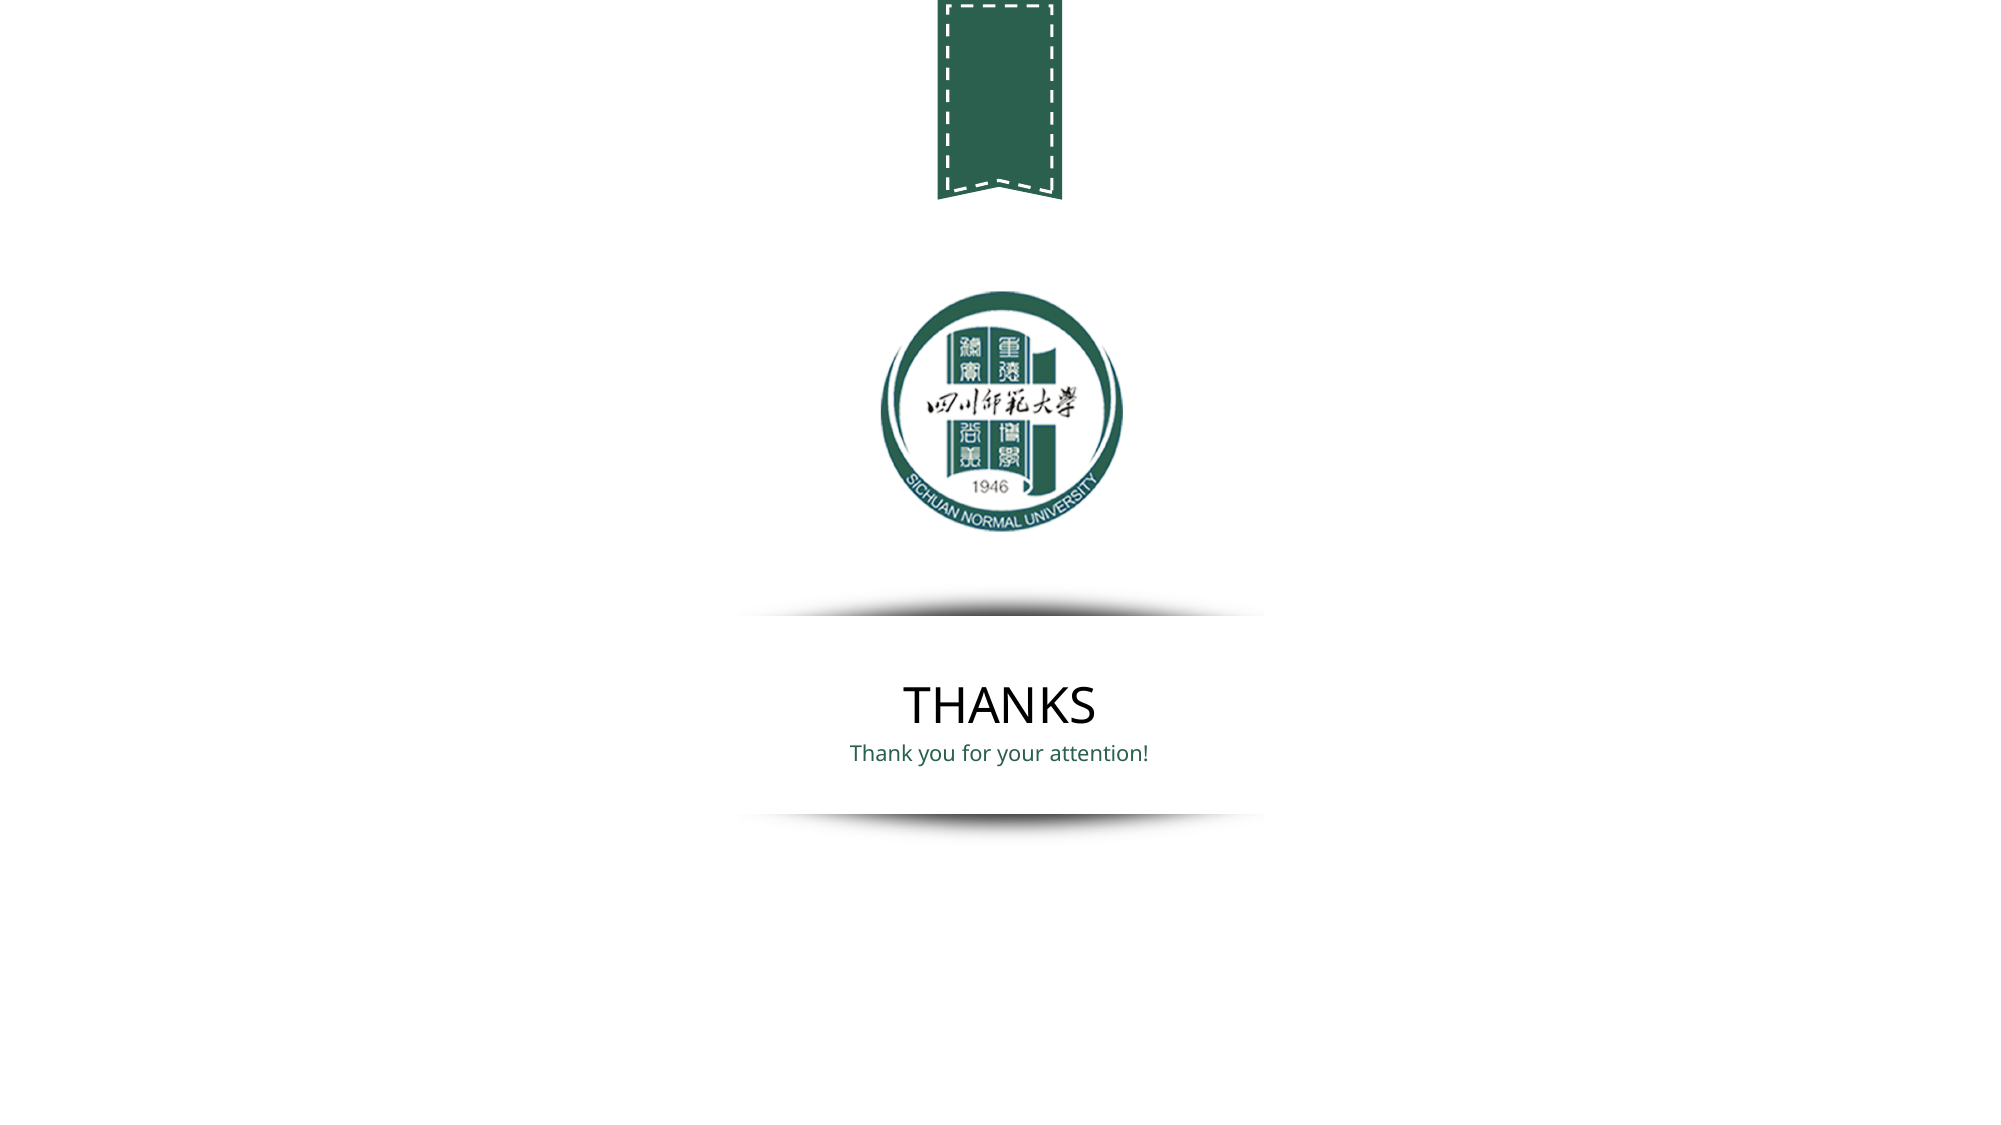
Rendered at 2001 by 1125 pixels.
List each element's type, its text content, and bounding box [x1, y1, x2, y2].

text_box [937, 0, 1063, 152]
picture [479, 152, 1520, 1094]
text_box Thank you for your attention! [826, 738, 985, 773]
text_box Thank you for your attention! [1018, 738, 1174, 773]
